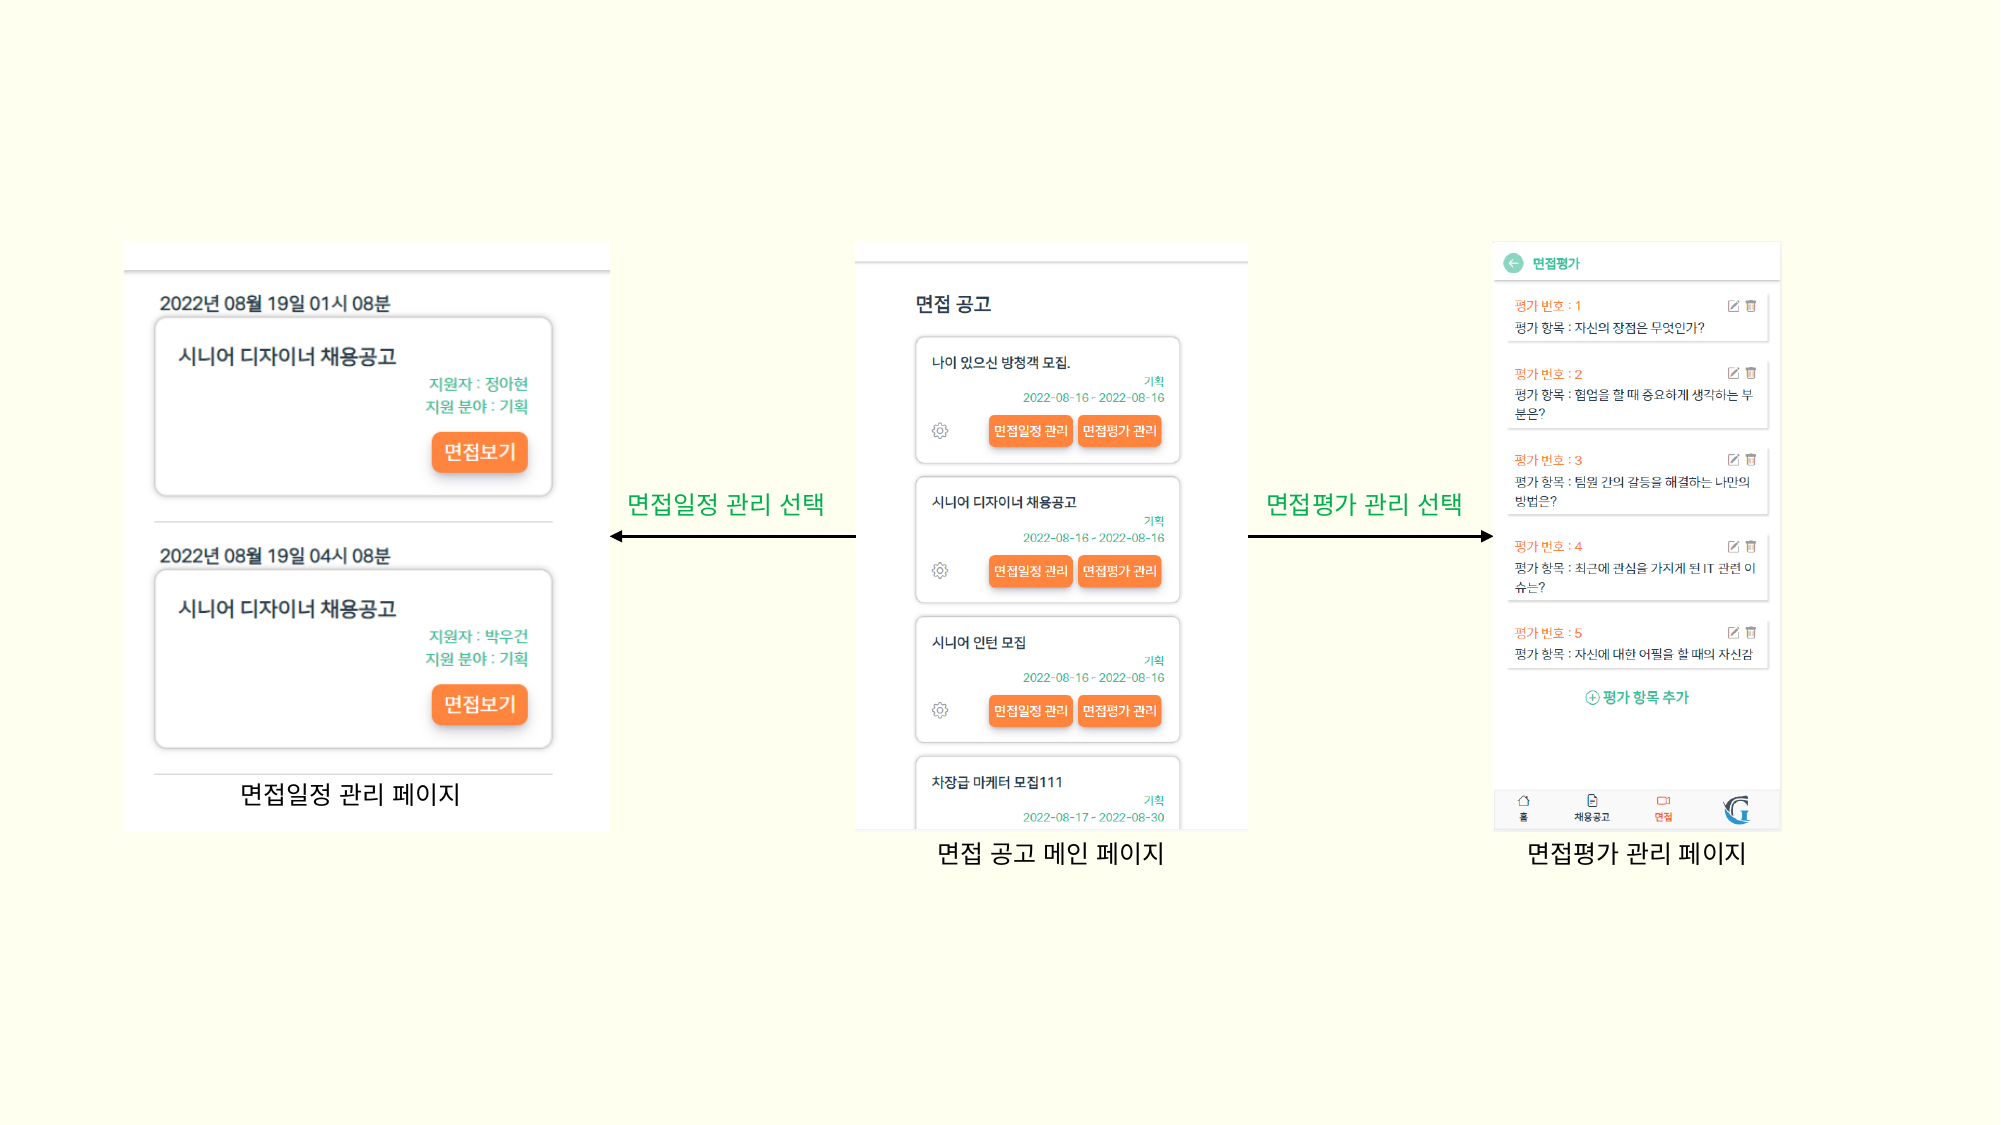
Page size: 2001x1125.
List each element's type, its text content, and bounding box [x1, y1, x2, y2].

text_box 면접평가 관리 선택 [1248, 481, 1493, 527]
text_box 면접일정 관리 선택 [610, 481, 855, 527]
picture [855, 240, 1248, 832]
text_box 면접평가 관리 페이지 [1498, 832, 1778, 877]
picture [1493, 240, 1782, 832]
text_box 면접 공고 메인 페이지 [905, 832, 1198, 877]
picture [124, 240, 610, 832]
